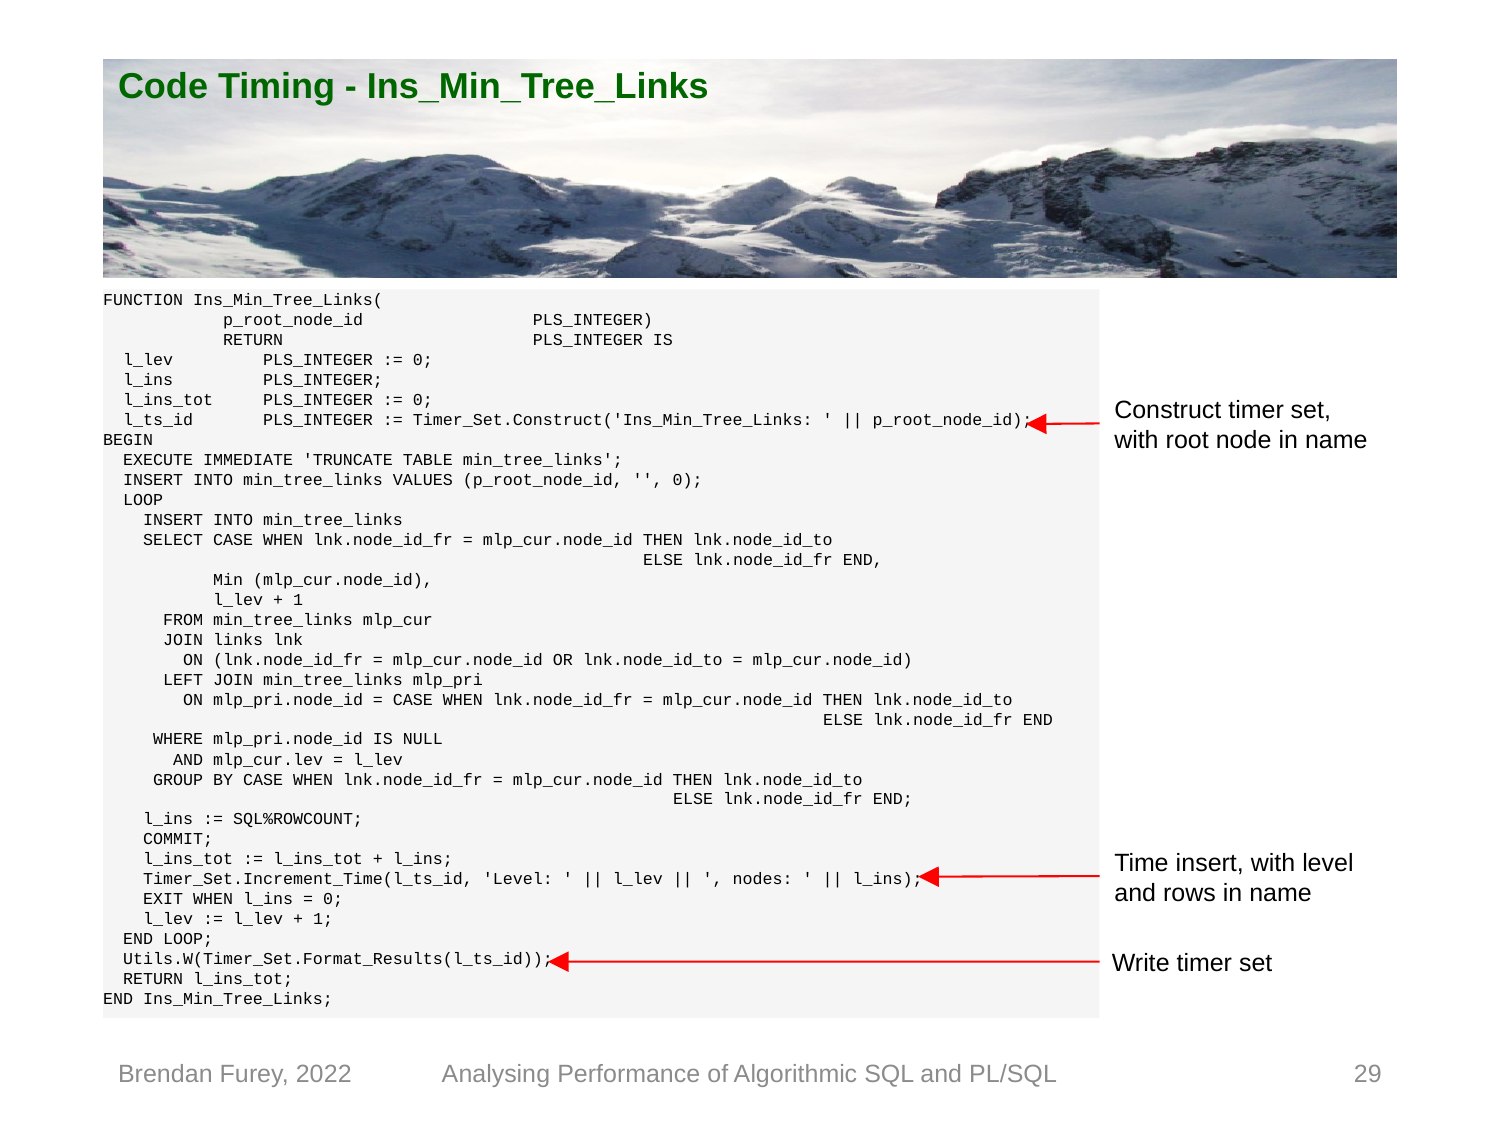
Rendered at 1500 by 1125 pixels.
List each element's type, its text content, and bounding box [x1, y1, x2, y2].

text_box Time insert, with level and rows in name [1099, 838, 1397, 914]
slide_number 29 [1206, 1042, 1397, 1103]
title Code Timing - Ins_Min_Tree_Links [103, 59, 1397, 278]
slide_number Brendan Furey, 2022 [103, 1042, 365, 1103]
text_box Write timer set [1097, 938, 1395, 984]
text_box FUNCTION Ins_Min_Tree_Links( p_root_node_id PLS_INTEGER) RETURN PLS_INTEGER IS l_lev PLS_INTEGER := 0; l_ins PLS_INTEGER; l_ins_tot PLS_INTEGER := 0; l_ts_id PLS_INTEGER := Timer_Set.Construct('Ins_Min_Tree_Links: ' || p_root_node_id); BEGIN EXECUTE IMMEDIATE 'TRUNCATE TABLE min_tree_links'; INSERT INTO min_tree_links VALUES (p_root_node_id, '', 0); LOOP INSERT INTO min_tree_links SELECT CASE WHEN lnk.node_id_fr = mlp_cur.node_id THEN lnk.node_id_to ELSE lnk.node_id_fr END, Min (mlp_cur.node_id), l_lev + 1 FROM min_tree_links mlp_cur JOIN links lnk ON (lnk.node_id_fr = mlp_cur.node_id OR lnk.node_id_to = mlp_cur.node_id) LEFT JOIN min_tree_links mlp_pri ON mlp_pri.node_id = CASE WHEN lnk.node_id_fr = mlp_cur.node_id THEN lnk.node_id_to ELSE lnk.node_id_fr END WHERE mlp_pri.node_id IS NULL AND mlp_cur.lev = l_lev GROUP BY CASE WHEN lnk.node_id_fr = mlp_cur.node_id THEN lnk.node_id_to ELSE lnk.node_id_fr END; l_ins := SQL%ROWCOUNT; COMMIT; l_ins_tot := l_ins_tot + l_ins; Timer_Set.Increment_Time(l_ts_id, 'Level: ' || l_lev || ', nodes: ' || l_ins); EXIT WHEN l_ins = 0; l_lev := l_lev + 1; END LOOP; Utils.W(Timer_Set.Format_Results(l_ts_id)); RETURN l_ins_tot; END Ins_Min_Tree_Links; [103, 289, 1100, 1019]
text_box Construct timer set, with root node in name [1099, 386, 1396, 461]
footer Analysing Performance of Algorithmic SQL and PL/SQL [365, 1042, 1135, 1103]
